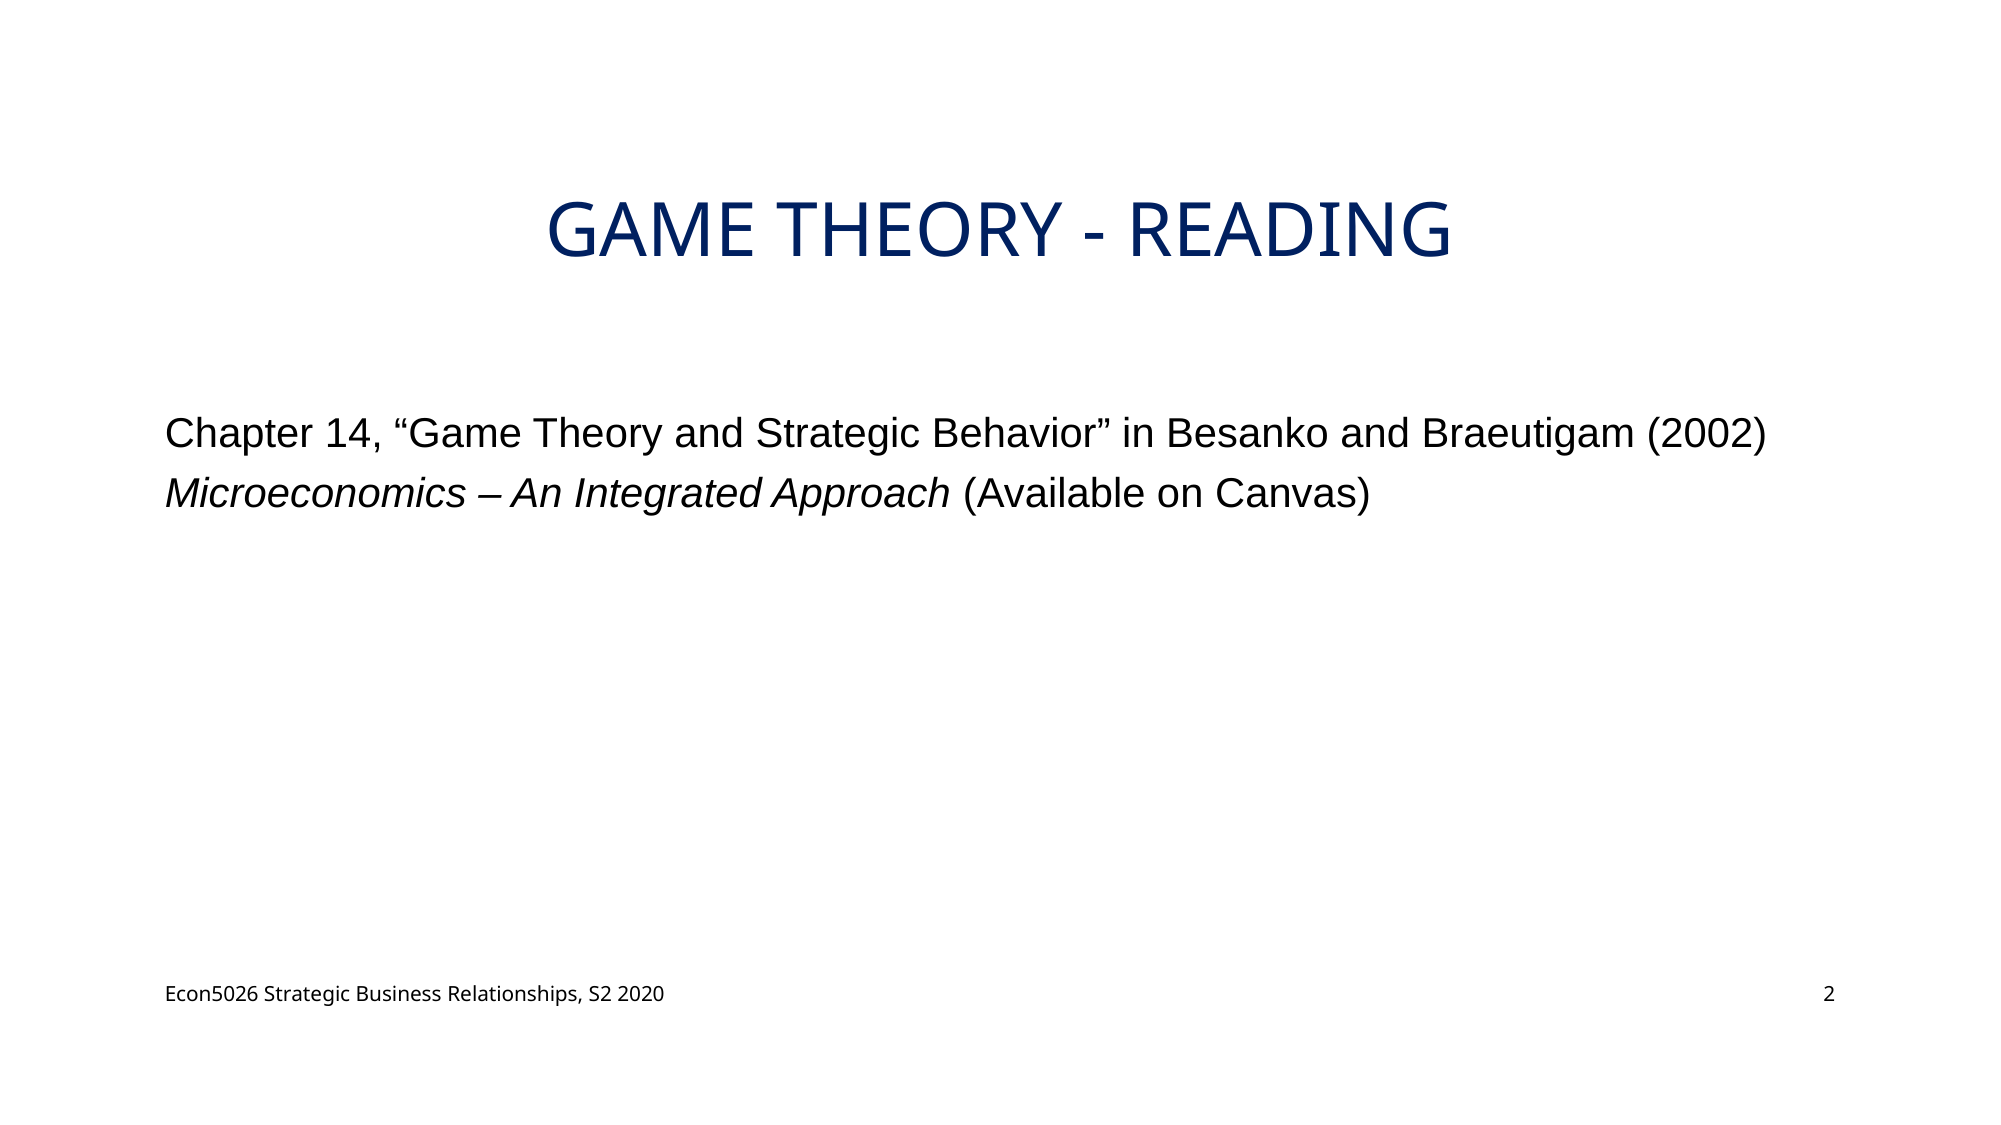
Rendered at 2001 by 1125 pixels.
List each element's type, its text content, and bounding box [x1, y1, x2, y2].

list Chapter 14, “Game Theory and Strategic Behavior” in Besanko and Braeutigam (2002) Microeconomics – An Integrated Approach (Available on Canvas) [149, 388, 1851, 950]
footer Econ5026 Strategic Business Relationships, S2 2020 [149, 965, 1245, 1025]
title Game Theory - Reading [149, 101, 1851, 364]
slide_number 2 [1724, 965, 1851, 1025]
